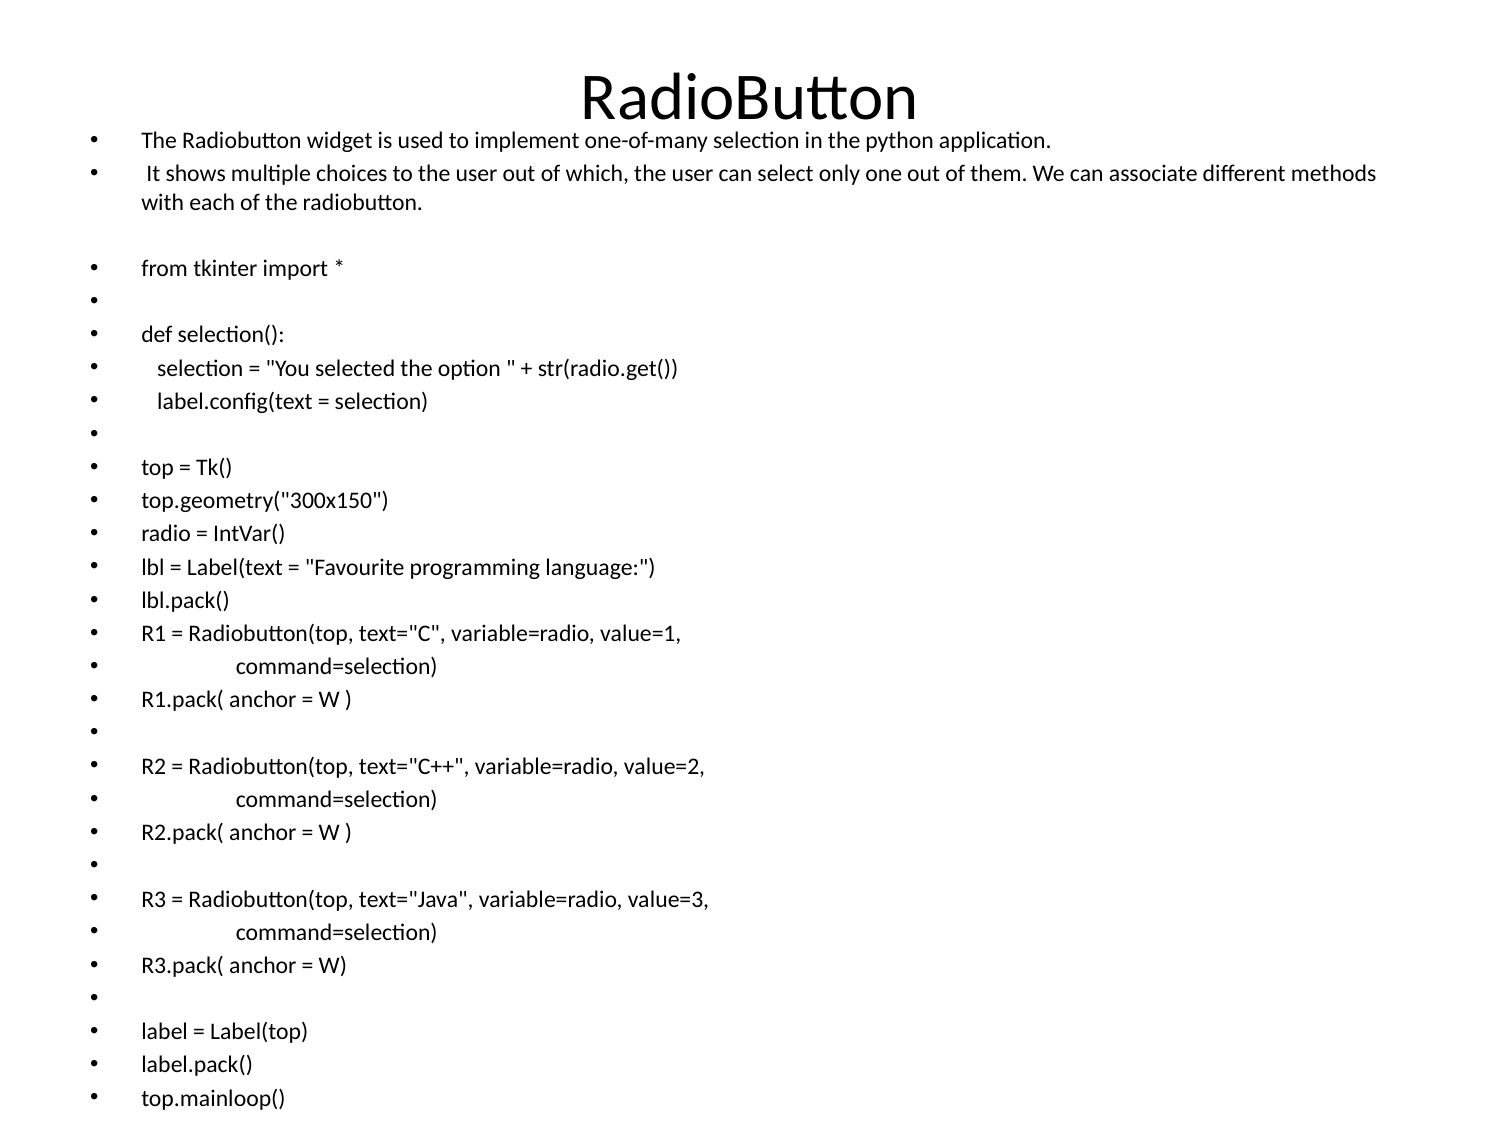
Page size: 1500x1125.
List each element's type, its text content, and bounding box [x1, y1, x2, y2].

list The Radiobutton widget is used to implement one-of-many selection in the python application. It shows multiple choices to the user out of which, the user can select only one out of them. We can associate different methods with each of the radiobutton. from tkinter import * def selection(): selection = "You selected the option " + str(radio.get()) label.config(text = selection) top = Tk() top.geometry("300x150") radio = IntVar() lbl = Label(text = "Favourite programming language:") lbl.pack() R1 = Radiobutton(top, text="C", variable=radio, value=1, command=selection) R1.pack( anchor = W ) R2 = Radiobutton(top, text="C++", variable=radio, value=2, command=selection) R2.pack( anchor = W ) R3 = Radiobutton(top, text="Java", variable=radio, value=3, command=selection) R3.pack( anchor = W) label = Label(top) label.pack() top.mainloop() [75, 117, 1425, 1125]
title RadioButton [75, 45, 1425, 117]
